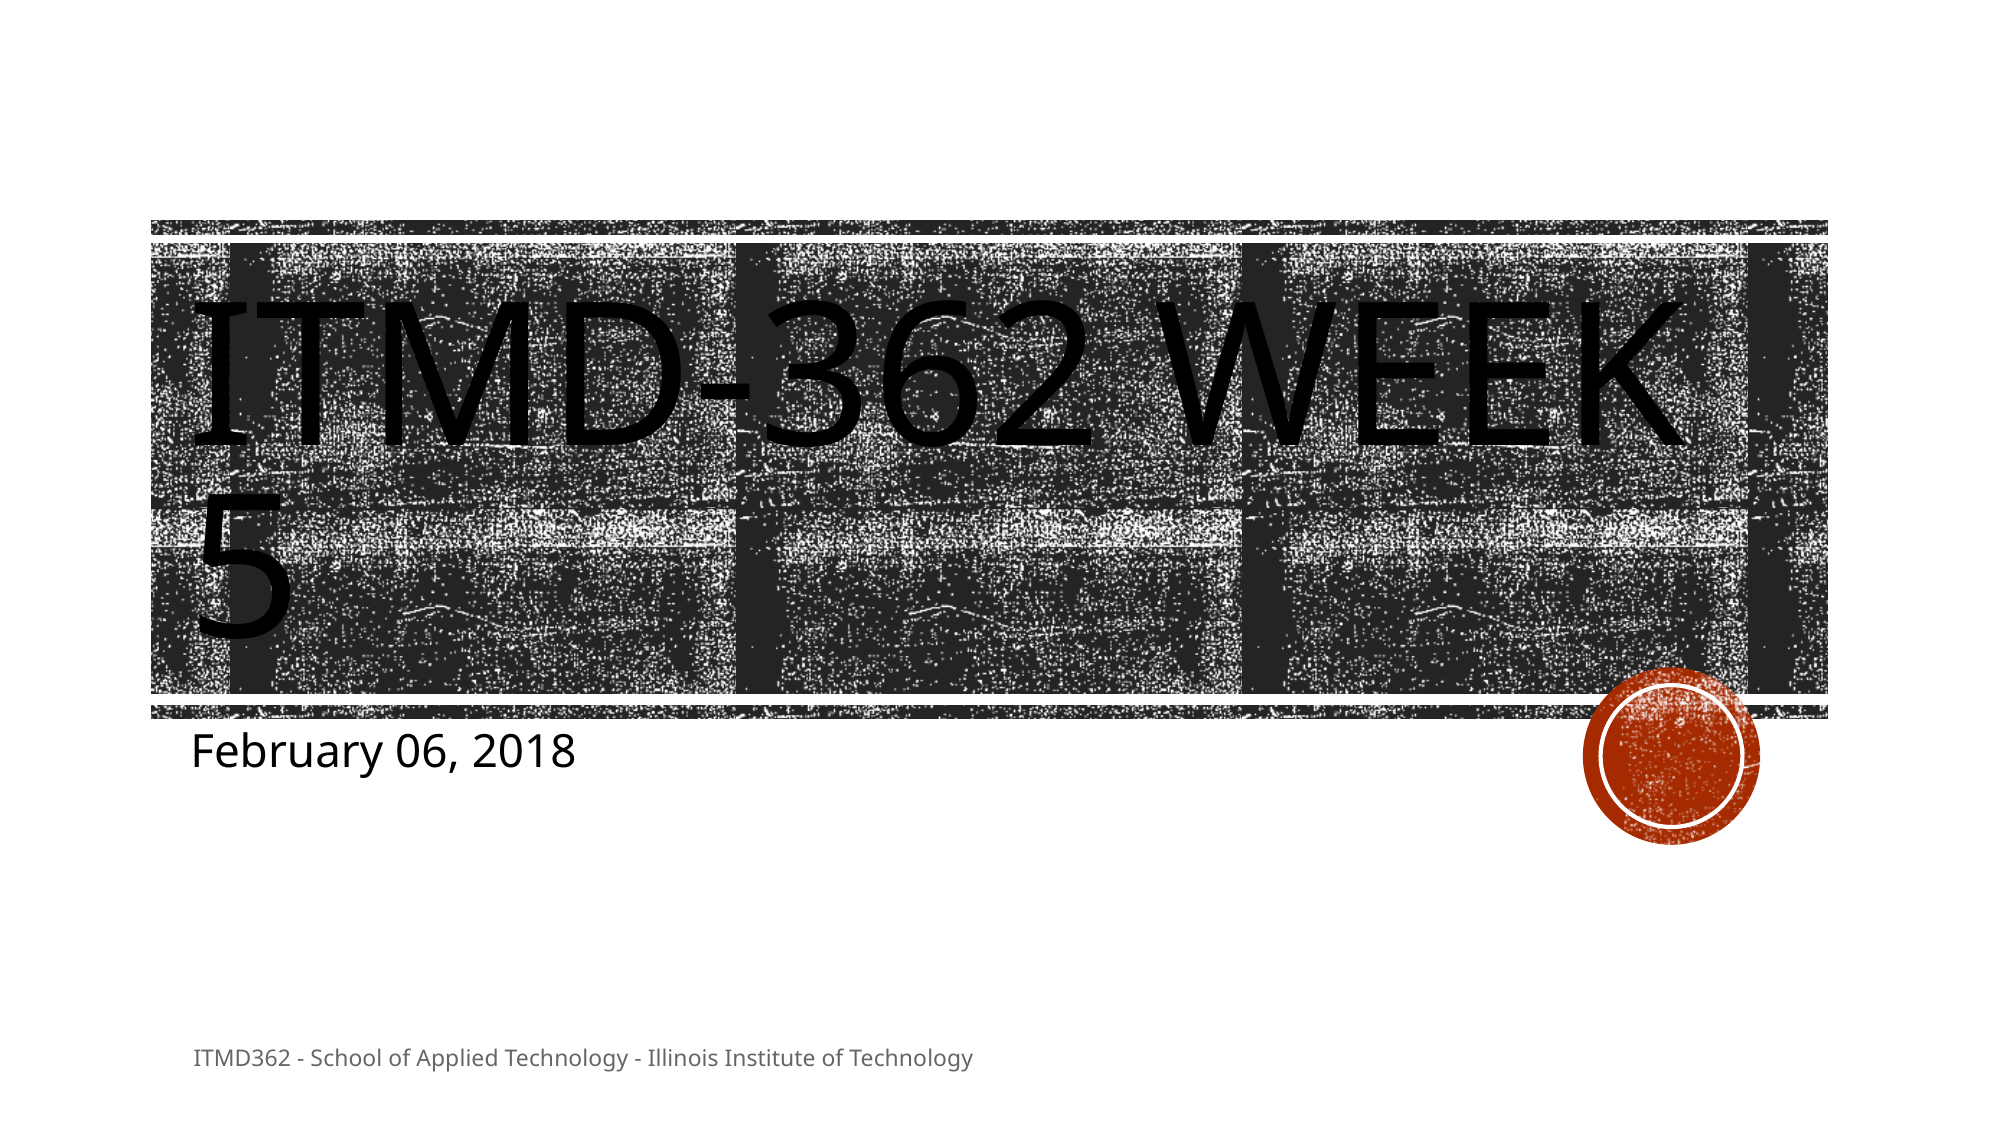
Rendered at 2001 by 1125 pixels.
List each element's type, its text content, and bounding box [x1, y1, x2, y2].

subtitle February 06, 2018 [175, 720, 1470, 896]
title Itmd-362 Week 5 [172, 234, 1808, 733]
footer ITMD362 - School of Applied Technology - Illinois Institute of Technology [178, 1028, 1217, 1089]
